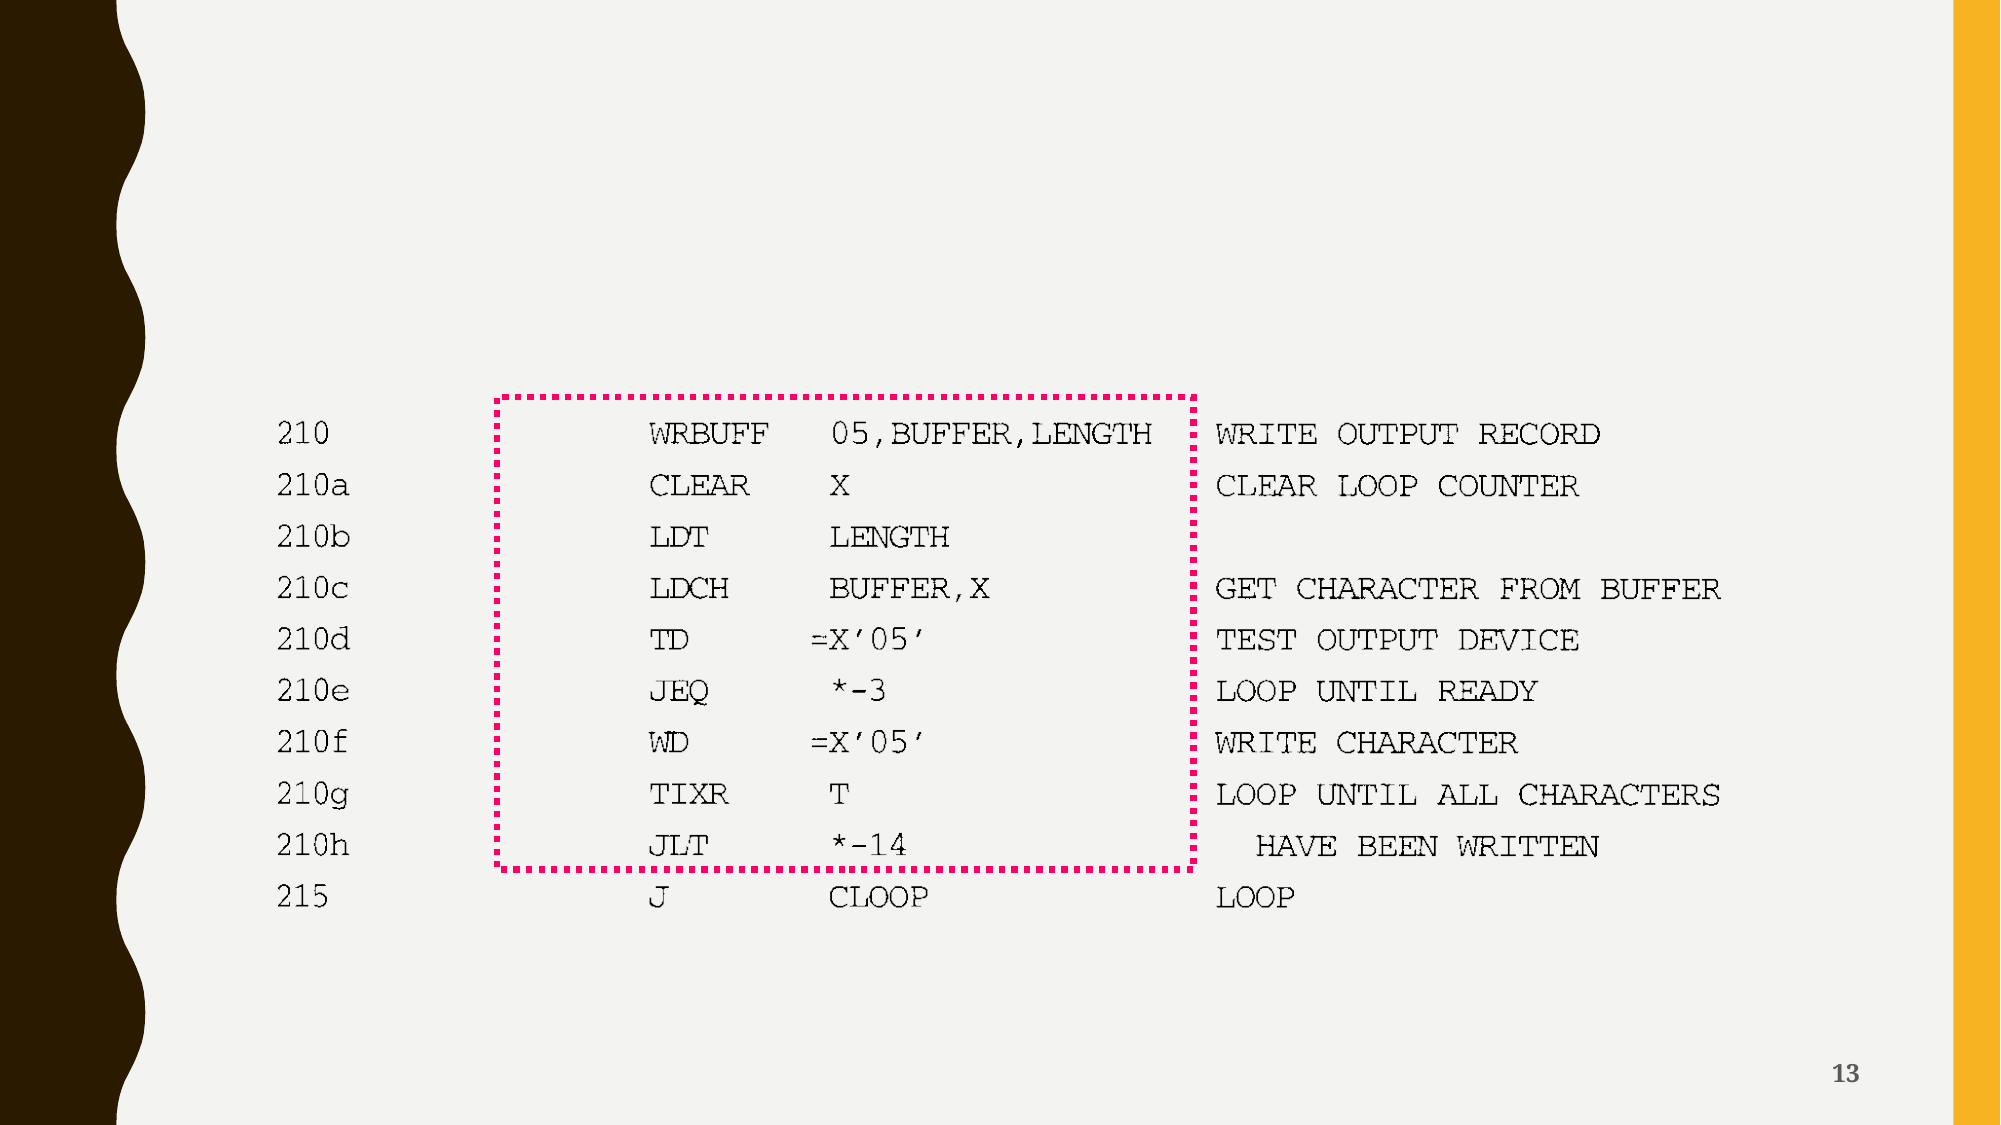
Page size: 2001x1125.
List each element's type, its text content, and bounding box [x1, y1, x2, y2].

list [249, 404, 1750, 918]
text_box [496, 397, 1194, 404]
slide_number 13 [1412, 1045, 1875, 1103]
